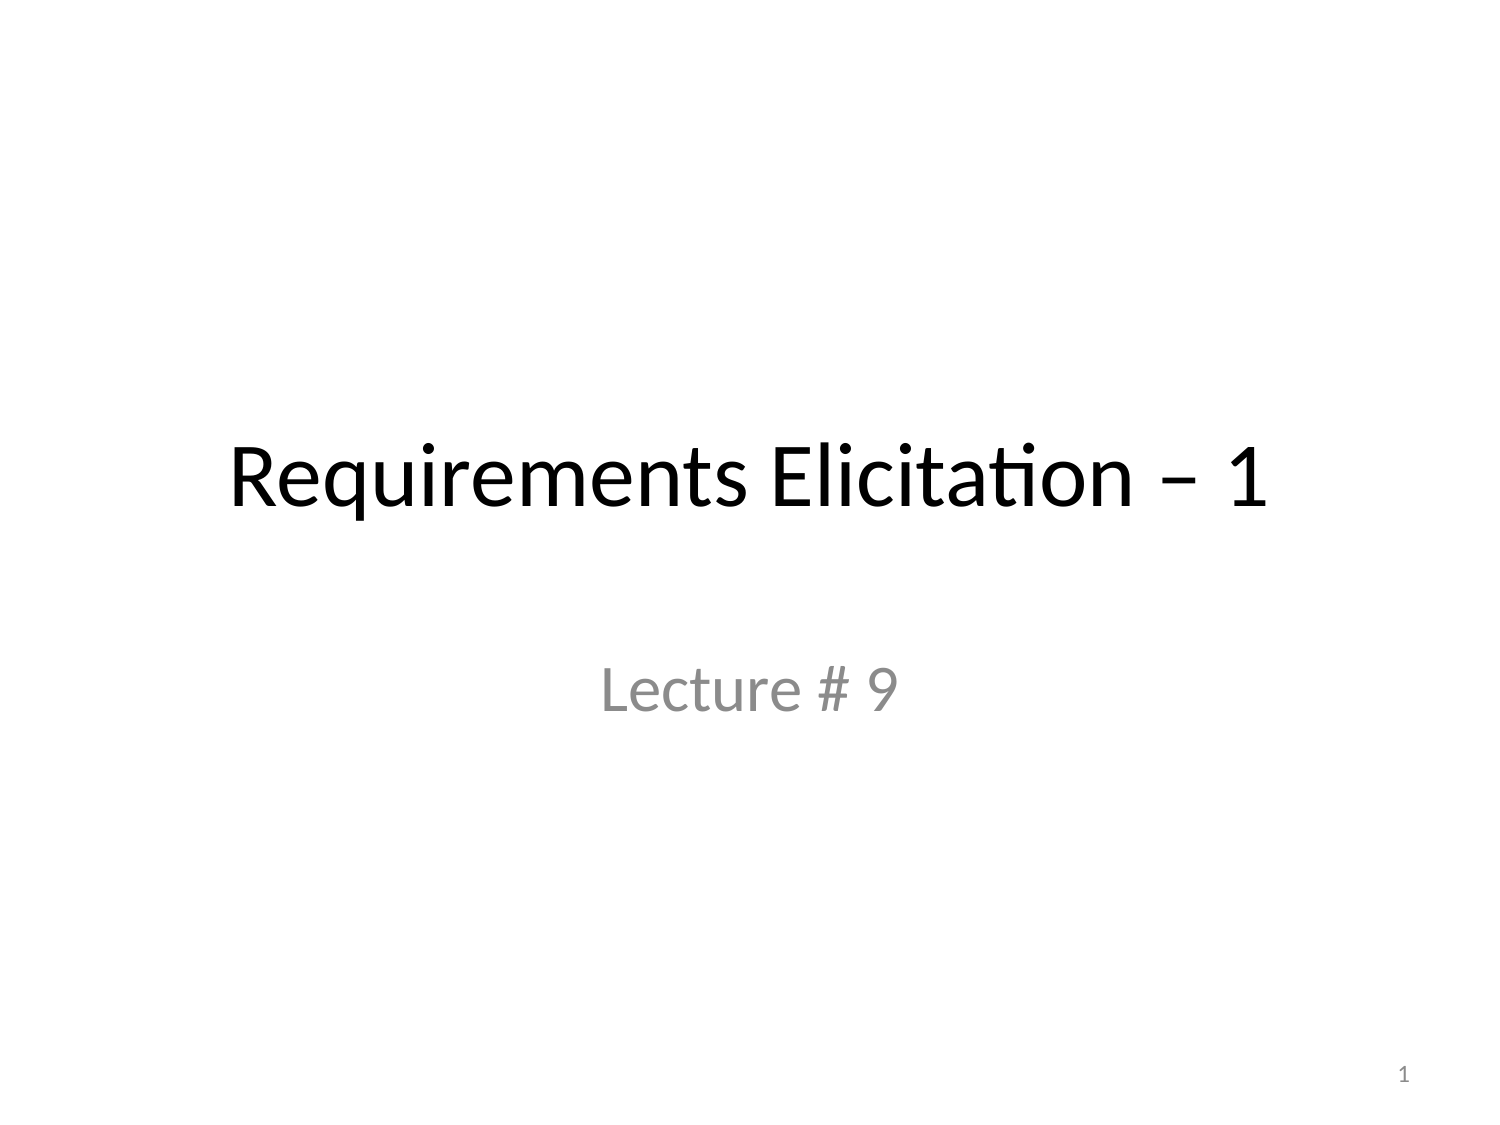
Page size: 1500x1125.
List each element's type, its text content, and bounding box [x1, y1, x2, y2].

subtitle Lecture # 9 [225, 637, 1275, 925]
slide_number 1 [1074, 1042, 1425, 1103]
title Requirements Elicitation – 1 [112, 349, 1388, 591]
